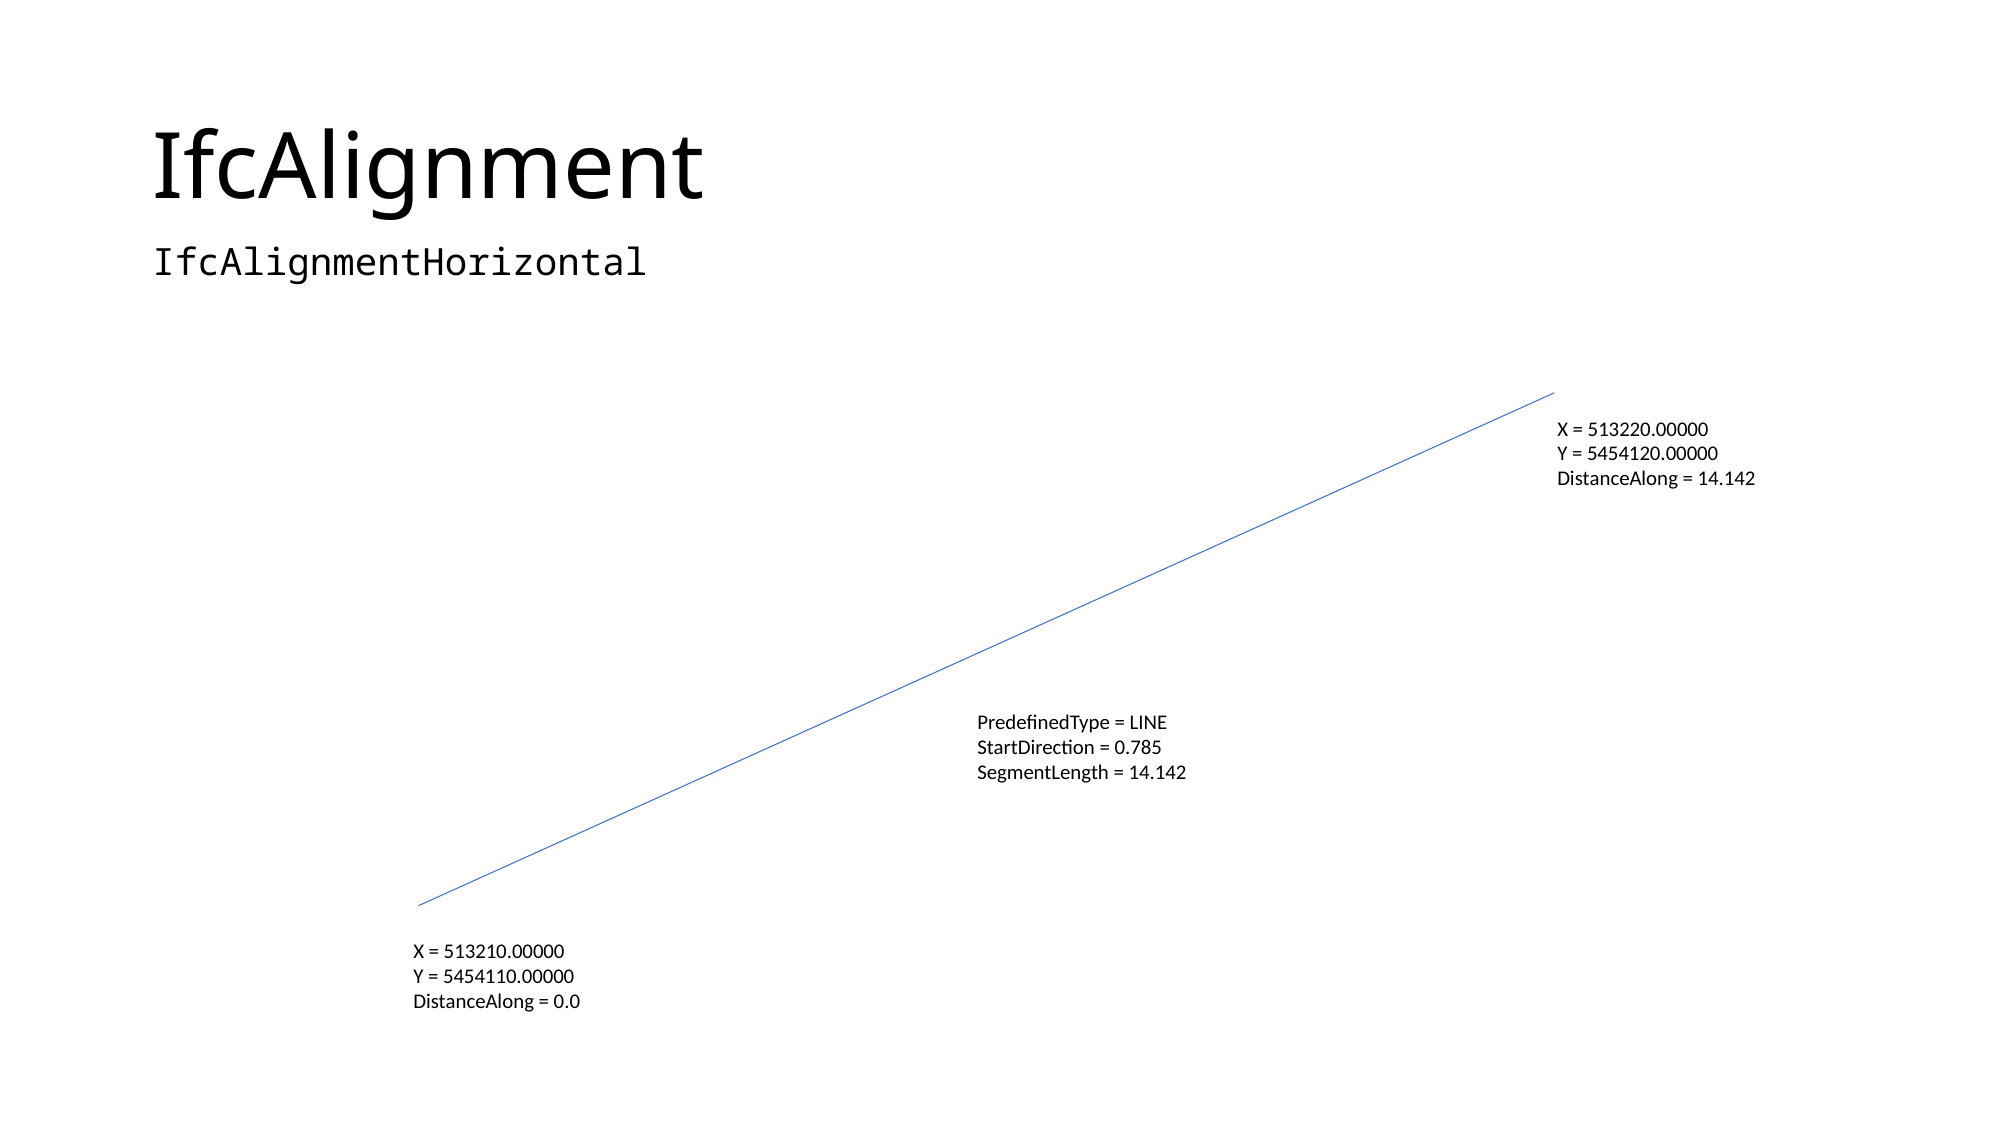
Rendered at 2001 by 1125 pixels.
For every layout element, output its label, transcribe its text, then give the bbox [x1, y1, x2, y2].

list IfcAlignmentHorizontal [137, 235, 1863, 1066]
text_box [418, 392, 1555, 906]
text_box X = 513210.00000 Y = 5454110.00000 DistanceAlong = 0.0 [398, 930, 655, 1021]
title IfcAlignment [137, 59, 1863, 235]
text_box X = 513220.00000 Y = 5454120.00000 DistanceAlong = 14.142 [1555, 407, 1799, 498]
